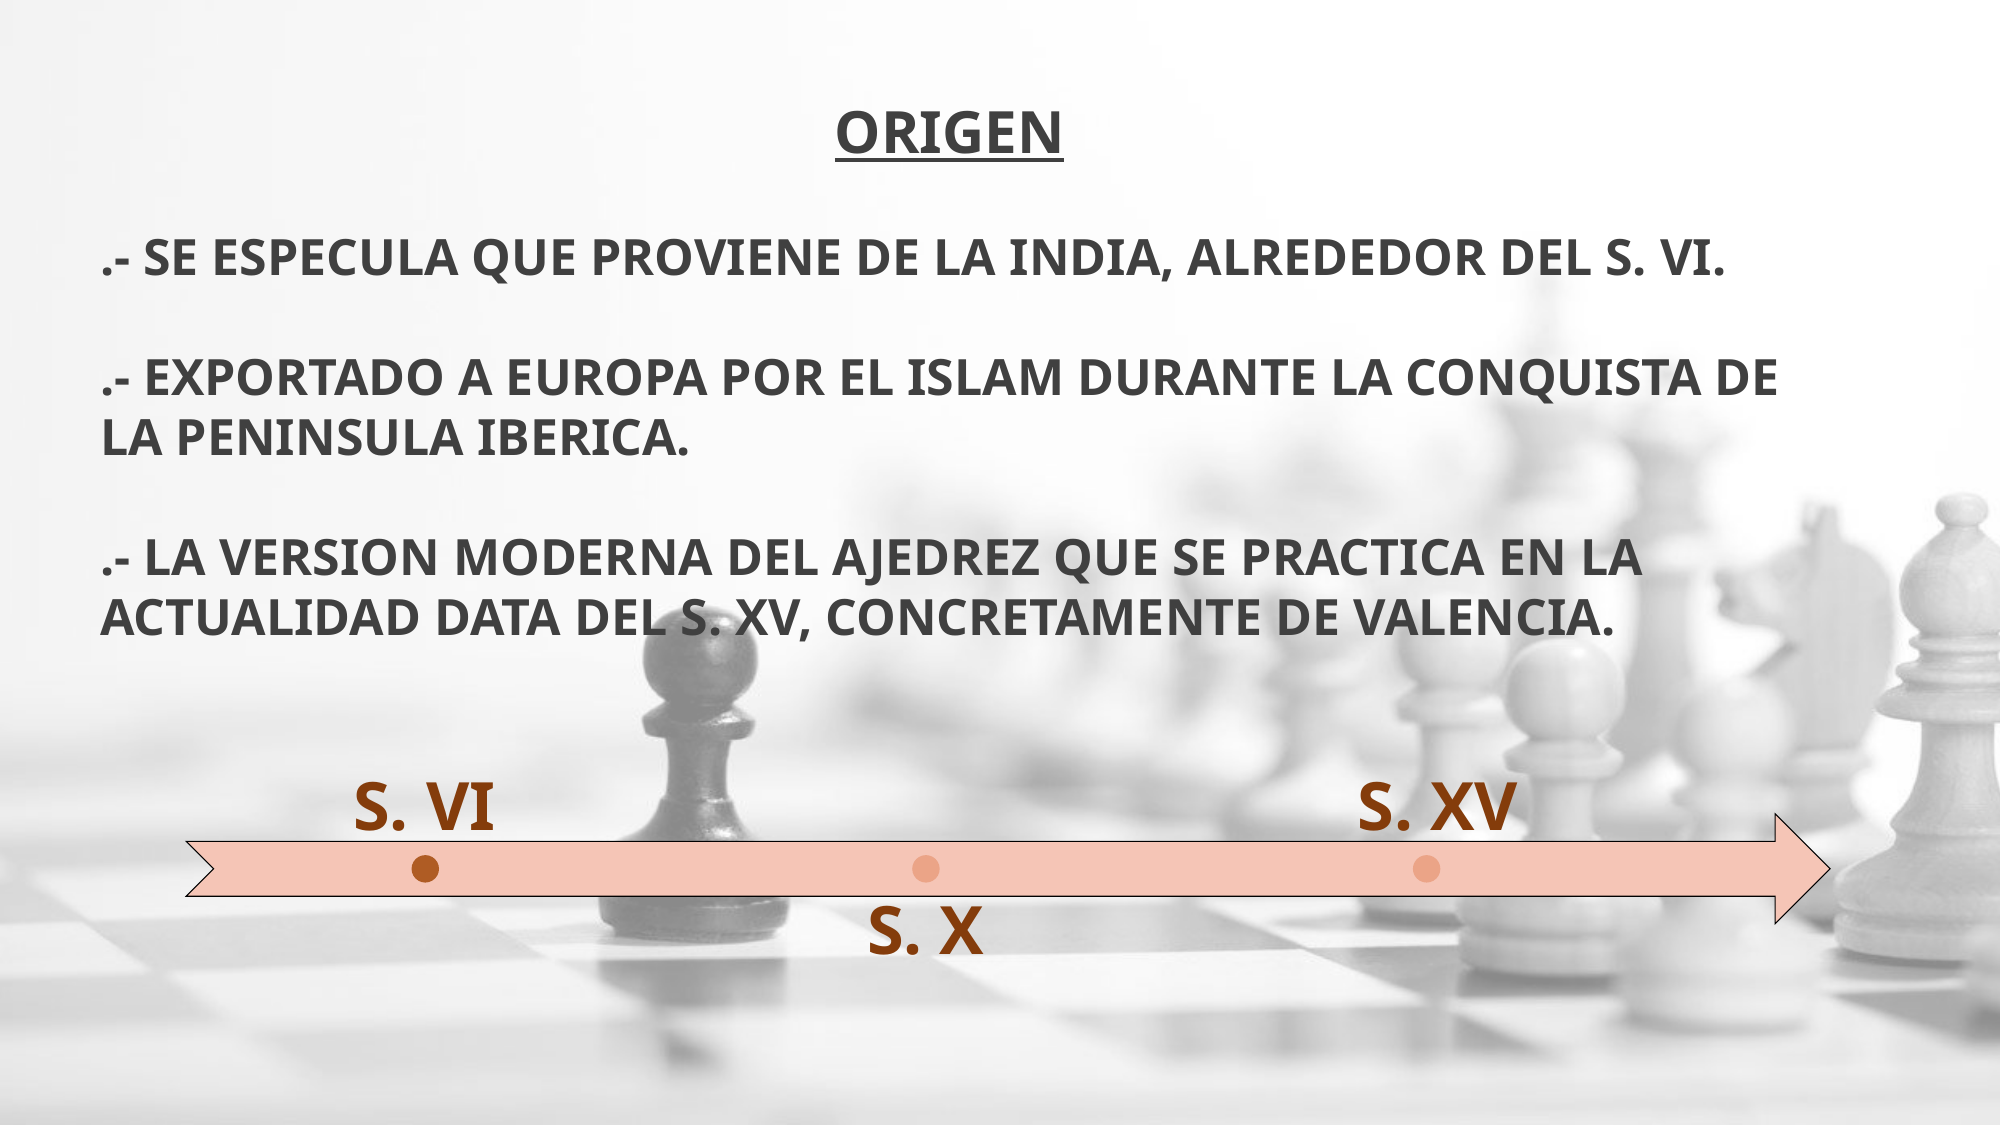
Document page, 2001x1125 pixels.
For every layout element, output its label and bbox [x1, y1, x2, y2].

text_box [186, 731, 1831, 1007]
picture [0, 0, 2000, 1125]
